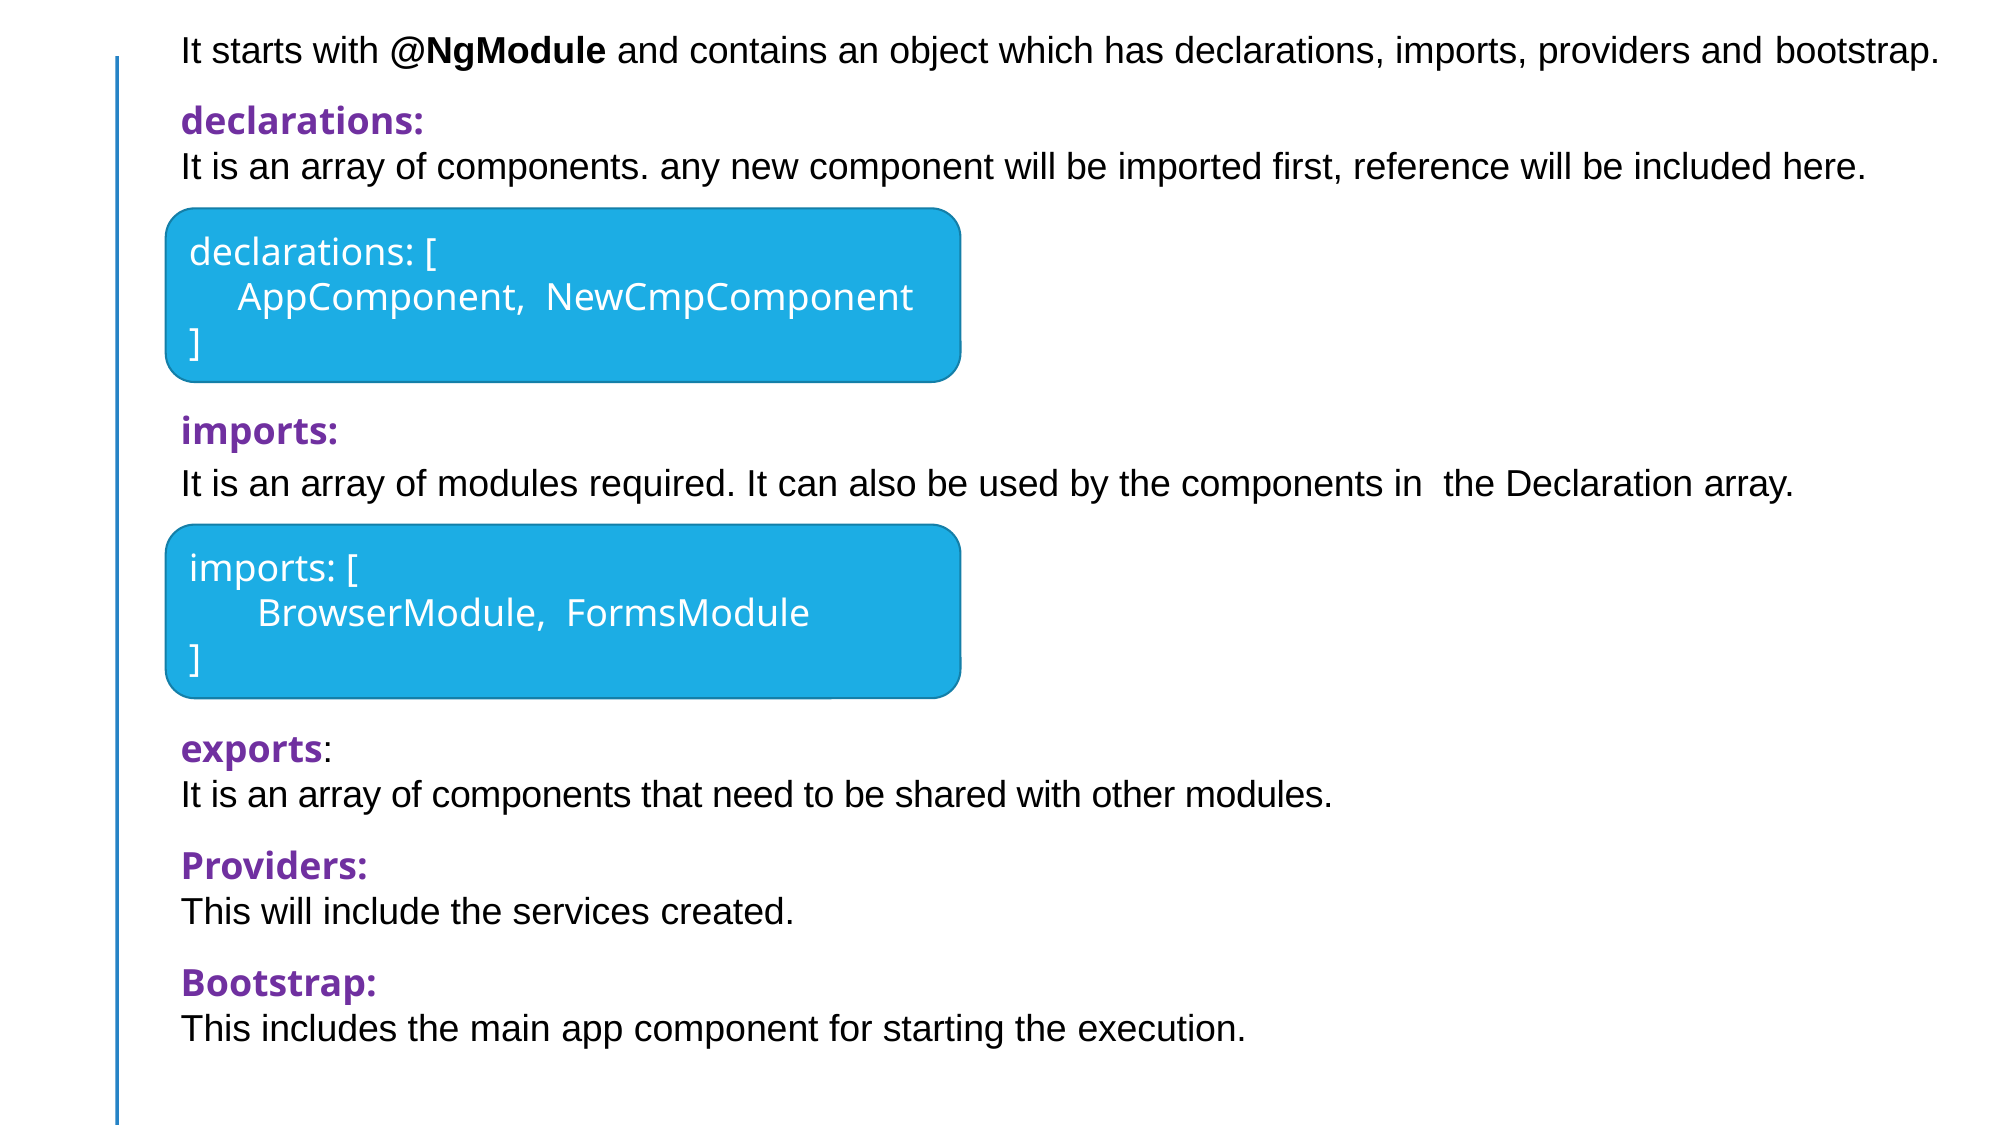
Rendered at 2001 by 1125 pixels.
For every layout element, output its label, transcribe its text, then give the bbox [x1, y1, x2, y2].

text_box imports: [ BrowserModule, FormsModule ] [164, 523, 962, 700]
text_box It starts with @NgModule and contains an object which has declarations, imports, providers and bootstrap. declarations: It is an array of components. any new component will be imported first, reference will be included here. imports: It is an array of modules required. It can also be used by the components in the Declaration array. exports: It is an array of components that need to be shared with other modules. Providers: This will include the services created. Bootstrap: This includes the main app component for starting the execution. [165, 18, 1961, 1125]
text_box declarations: [ AppComponent, NewCmpComponent ] [164, 207, 962, 384]
